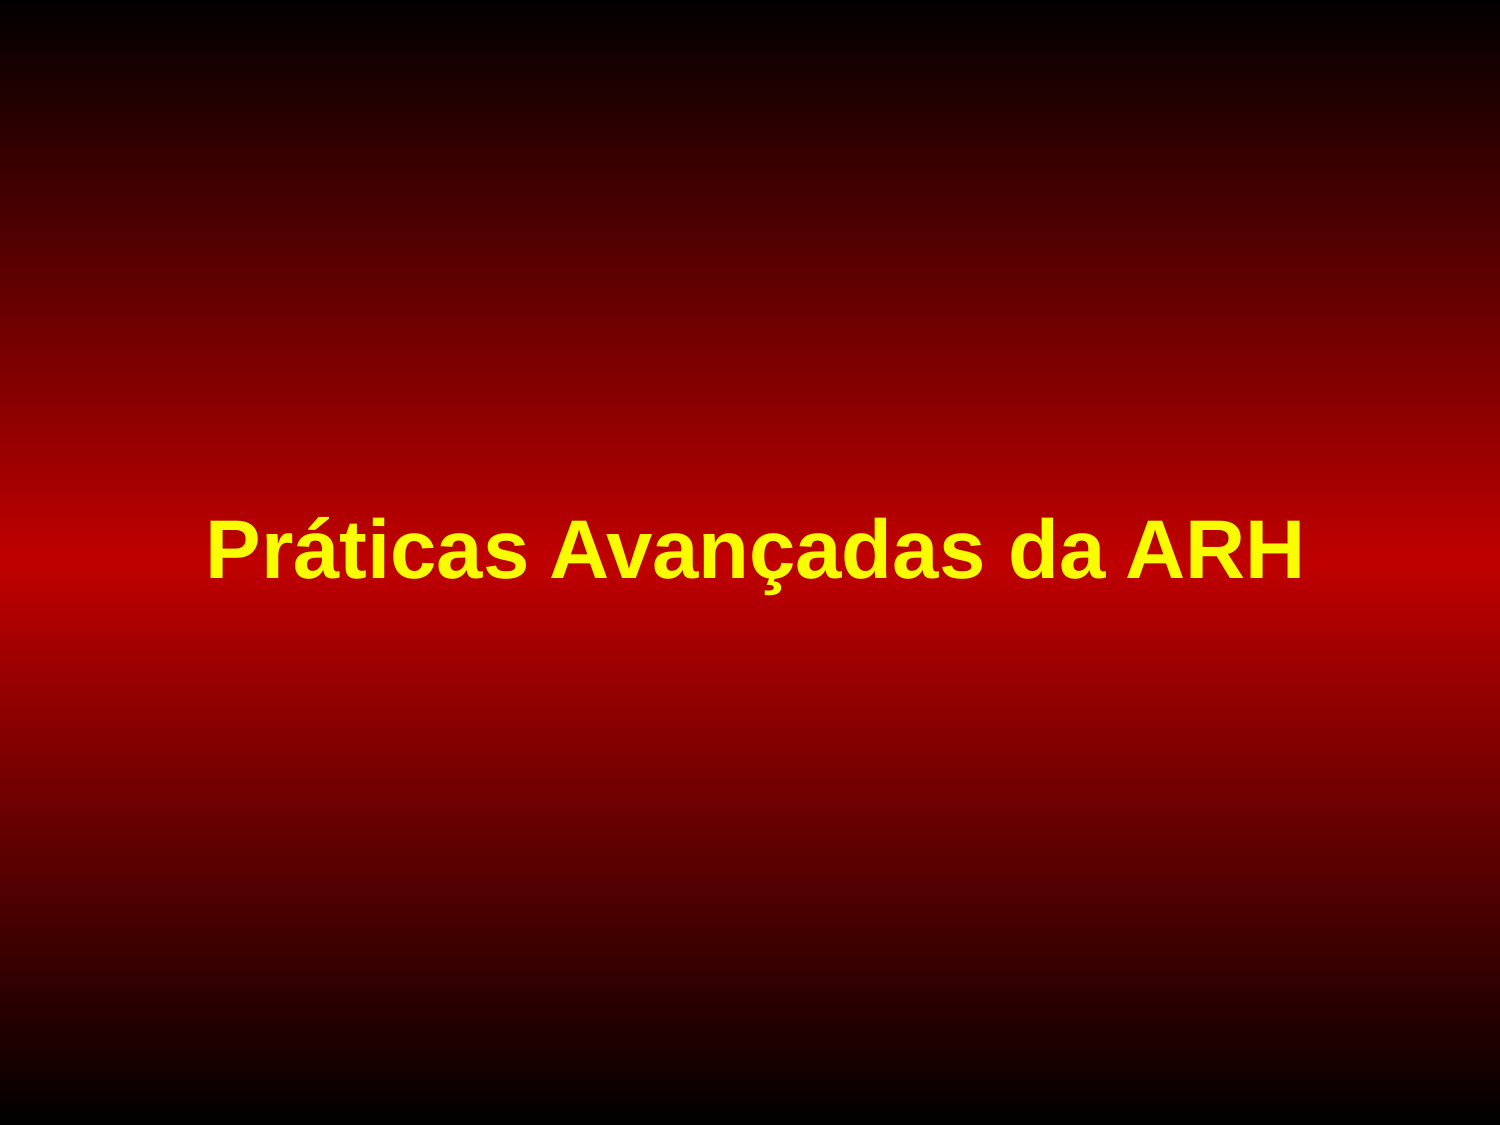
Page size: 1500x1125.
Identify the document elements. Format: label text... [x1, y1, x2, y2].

text_box Práticas Avançadas da ARH [135, 397, 1376, 693]
